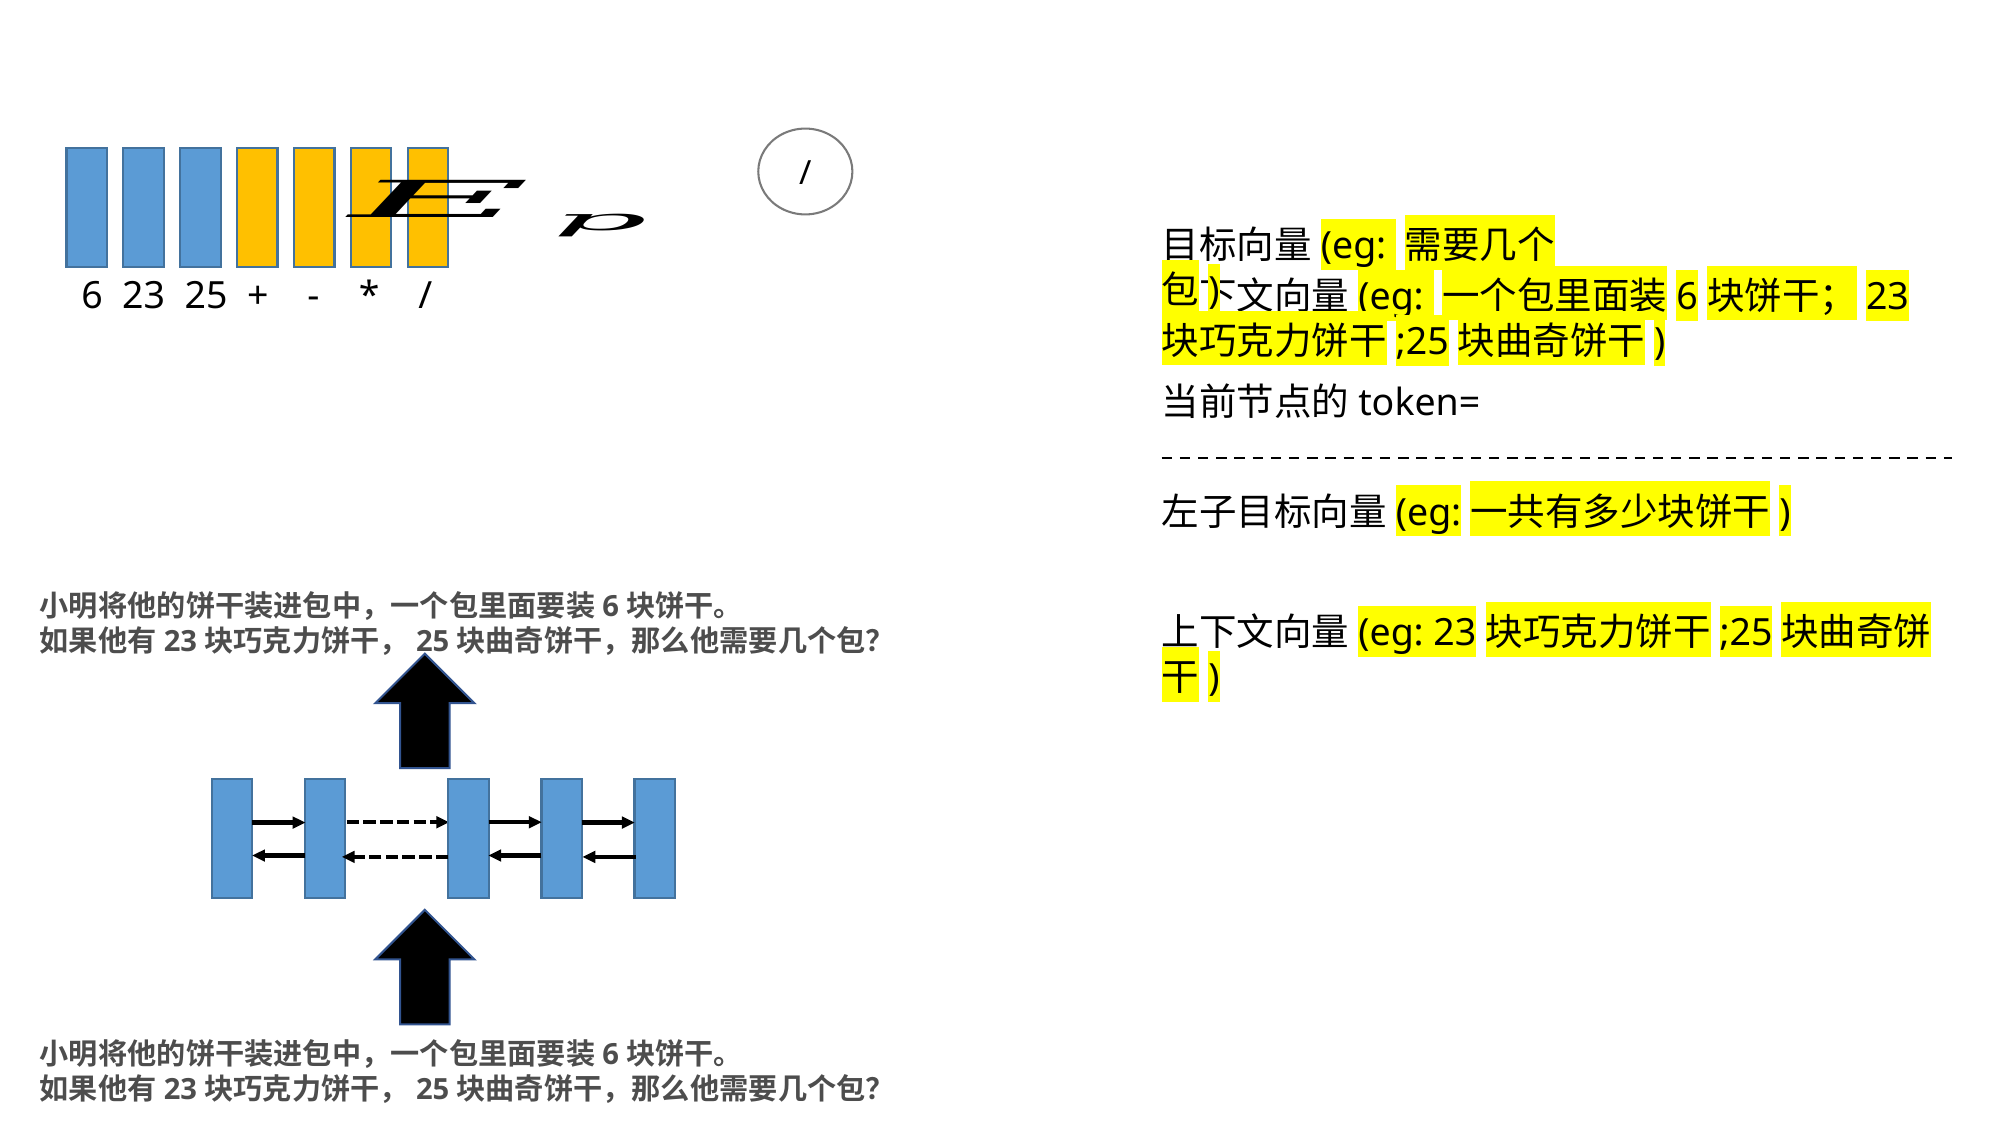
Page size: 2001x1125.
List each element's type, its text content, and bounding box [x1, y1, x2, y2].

text_box [122, 147, 165, 264]
text_box [372, 908, 477, 1026]
text_box [293, 147, 336, 264]
text_box 6 23 25 + - * / [66, 264, 475, 324]
text_box [372, 652, 477, 770]
text_box [350, 217, 392, 264]
text_box [407, 217, 449, 264]
text_box / [757, 127, 854, 216]
text_box [65, 147, 108, 268]
text_box [447, 778, 490, 899]
text_box [304, 778, 346, 899]
text_box [633, 778, 676, 899]
text_box [540, 778, 583, 899]
text_box 小明将他的饼干装进包中，一个包里面要装6块饼干。 如果他有23块巧克力饼干，25块曲奇饼干，那么他需要几个包？ [25, 1027, 883, 1113]
text_box [414, 183, 449, 195]
text_box [407, 198, 449, 214]
text_box [179, 147, 222, 264]
text_box 小明将他的饼干装进包中，一个包里面要装6块饼干。 如果他有23块巧克力饼干，25块曲奇饼干，那么他需要几个包？ [25, 580, 883, 665]
text_box [407, 147, 449, 180]
text_box [211, 778, 253, 899]
text_box [236, 147, 279, 264]
text_box [350, 147, 392, 214]
